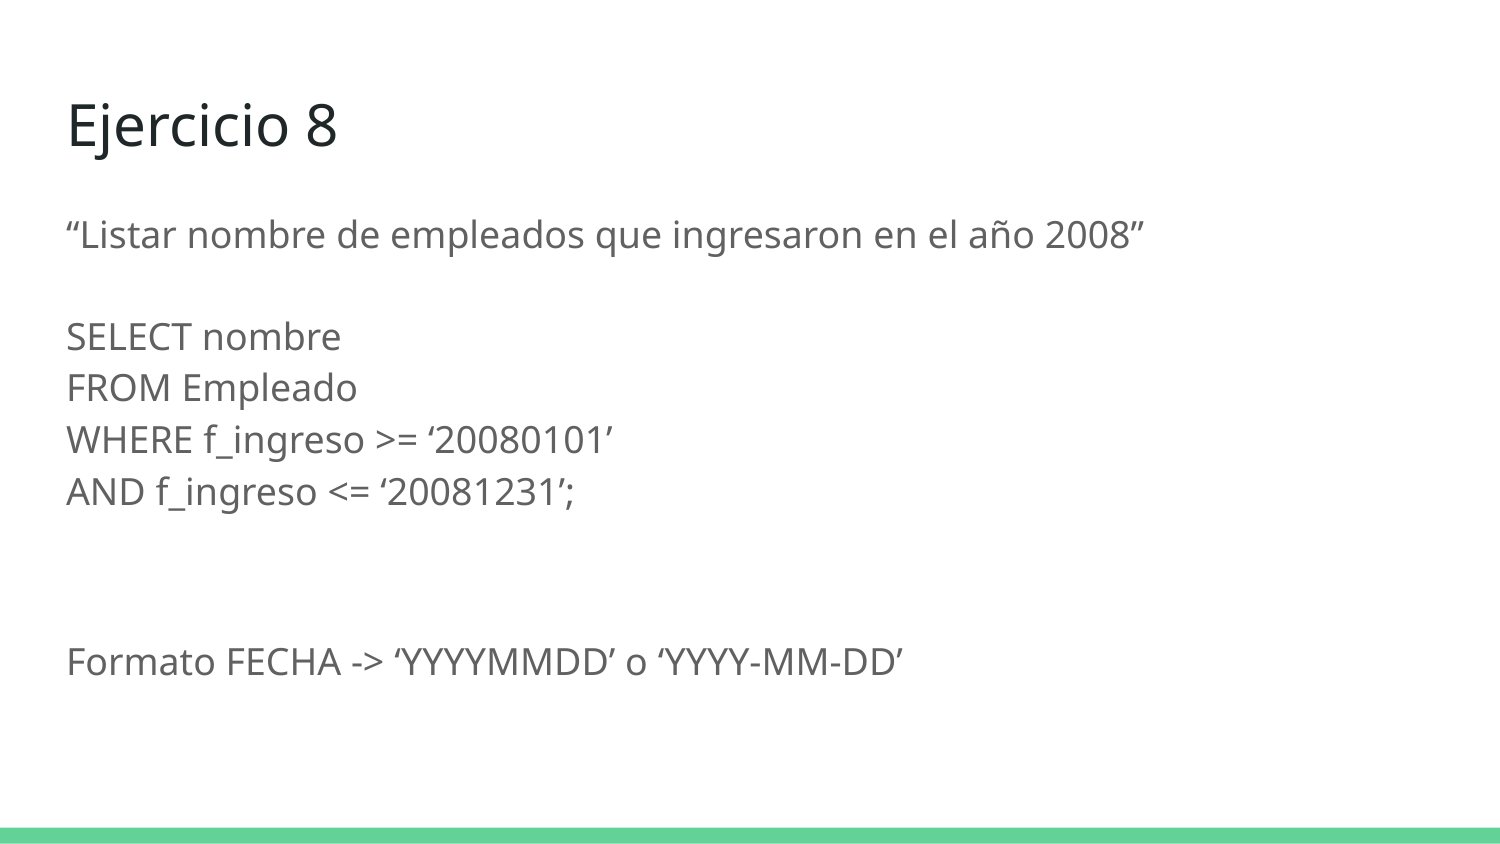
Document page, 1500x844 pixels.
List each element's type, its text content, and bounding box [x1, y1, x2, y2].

list “Listar nombre de empleados que ingresaron en el año 2008” [51, 189, 1449, 272]
title Ejercicio 8 [51, 72, 1449, 167]
list SELECT nombre FROM Empleado WHERE f_ingreso >= ‘20080101’ AND f_ingreso <= ‘20081231’; Formato FECHA -> ‘YYYYMMDD’ o ‘YYYY-MM-DD’ [51, 290, 1449, 425]
